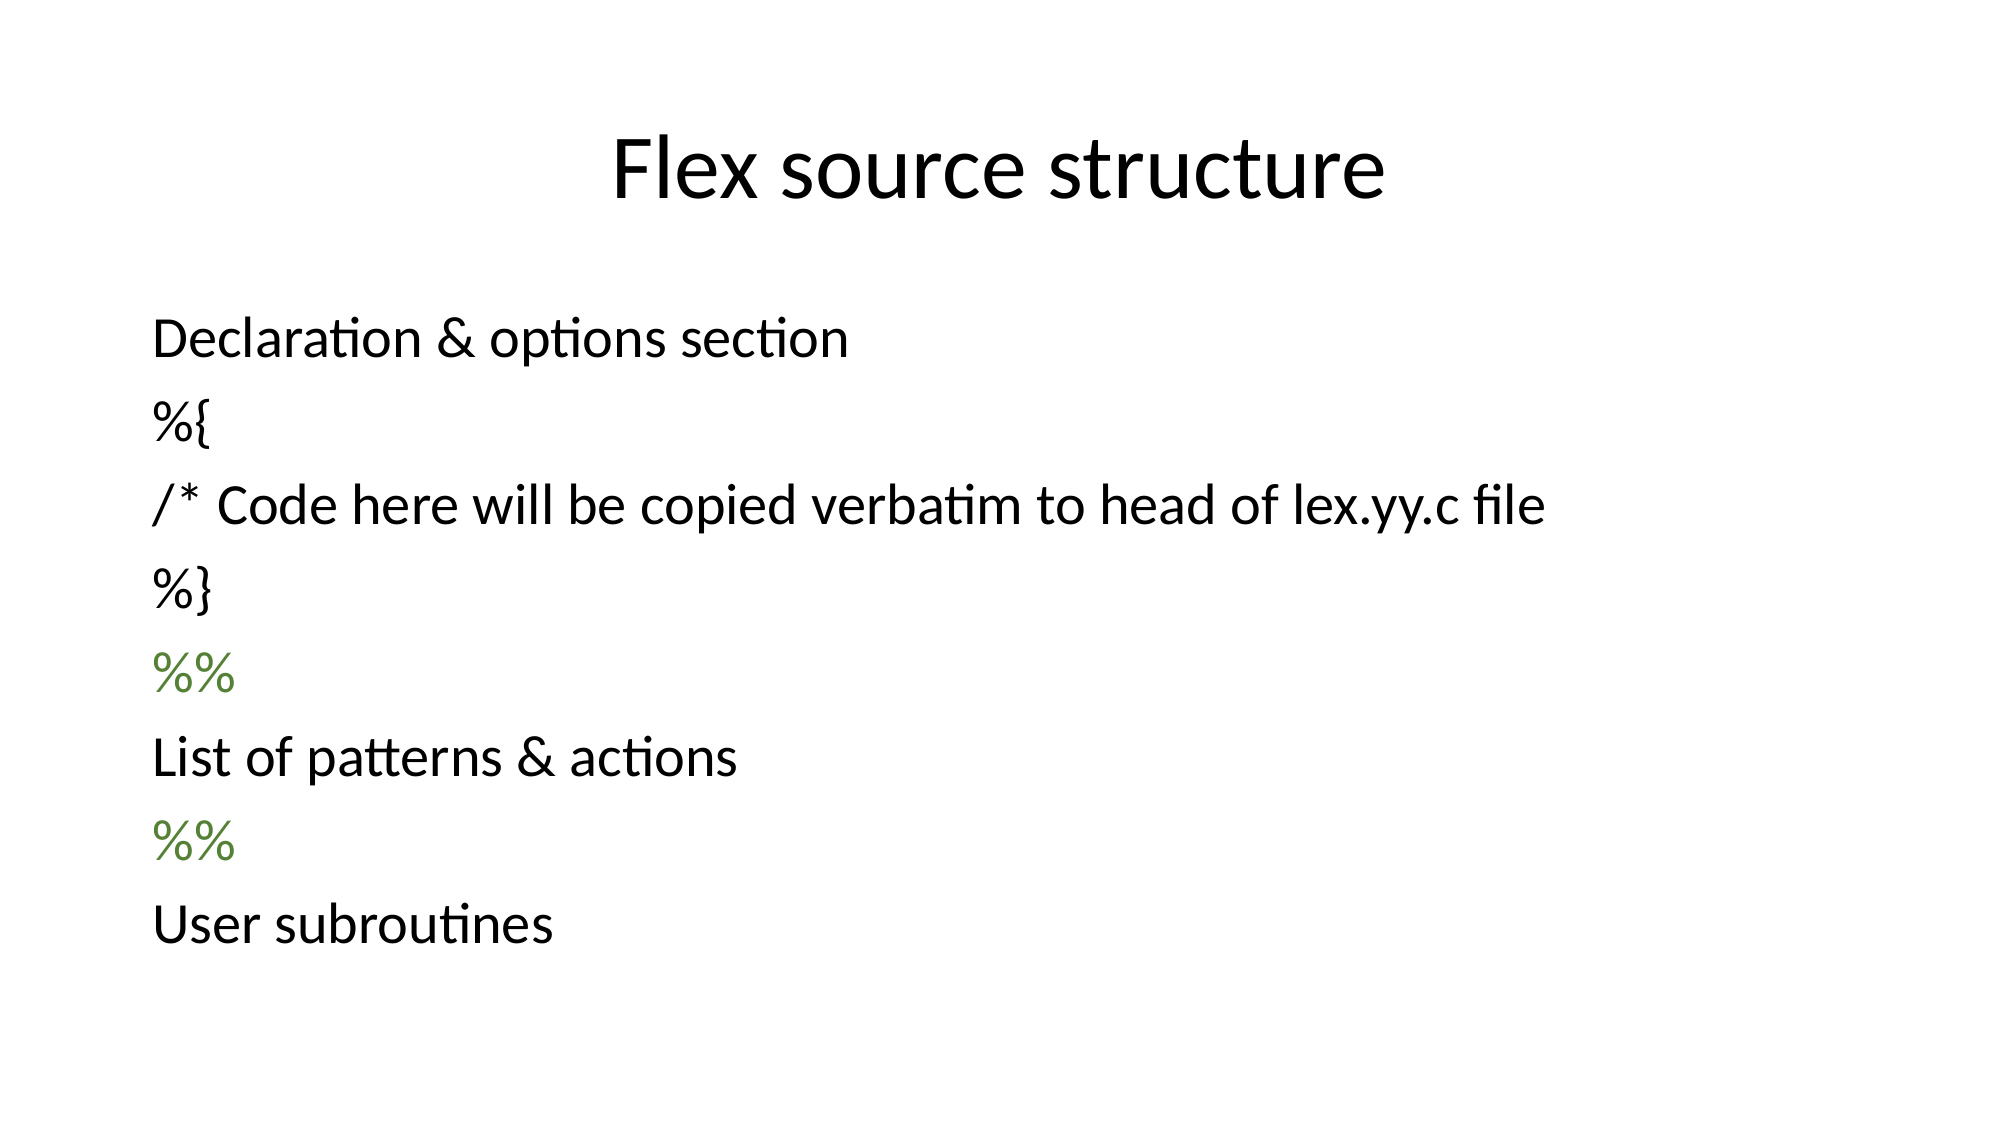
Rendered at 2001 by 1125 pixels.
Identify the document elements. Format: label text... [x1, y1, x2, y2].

list Declaration & options section %{ /* Code here will be copied verbatim to head of lex.yy.c file %} %% List of patterns & actions %% User subroutines [137, 299, 1850, 1014]
title Flex source structure [137, 59, 1863, 278]
